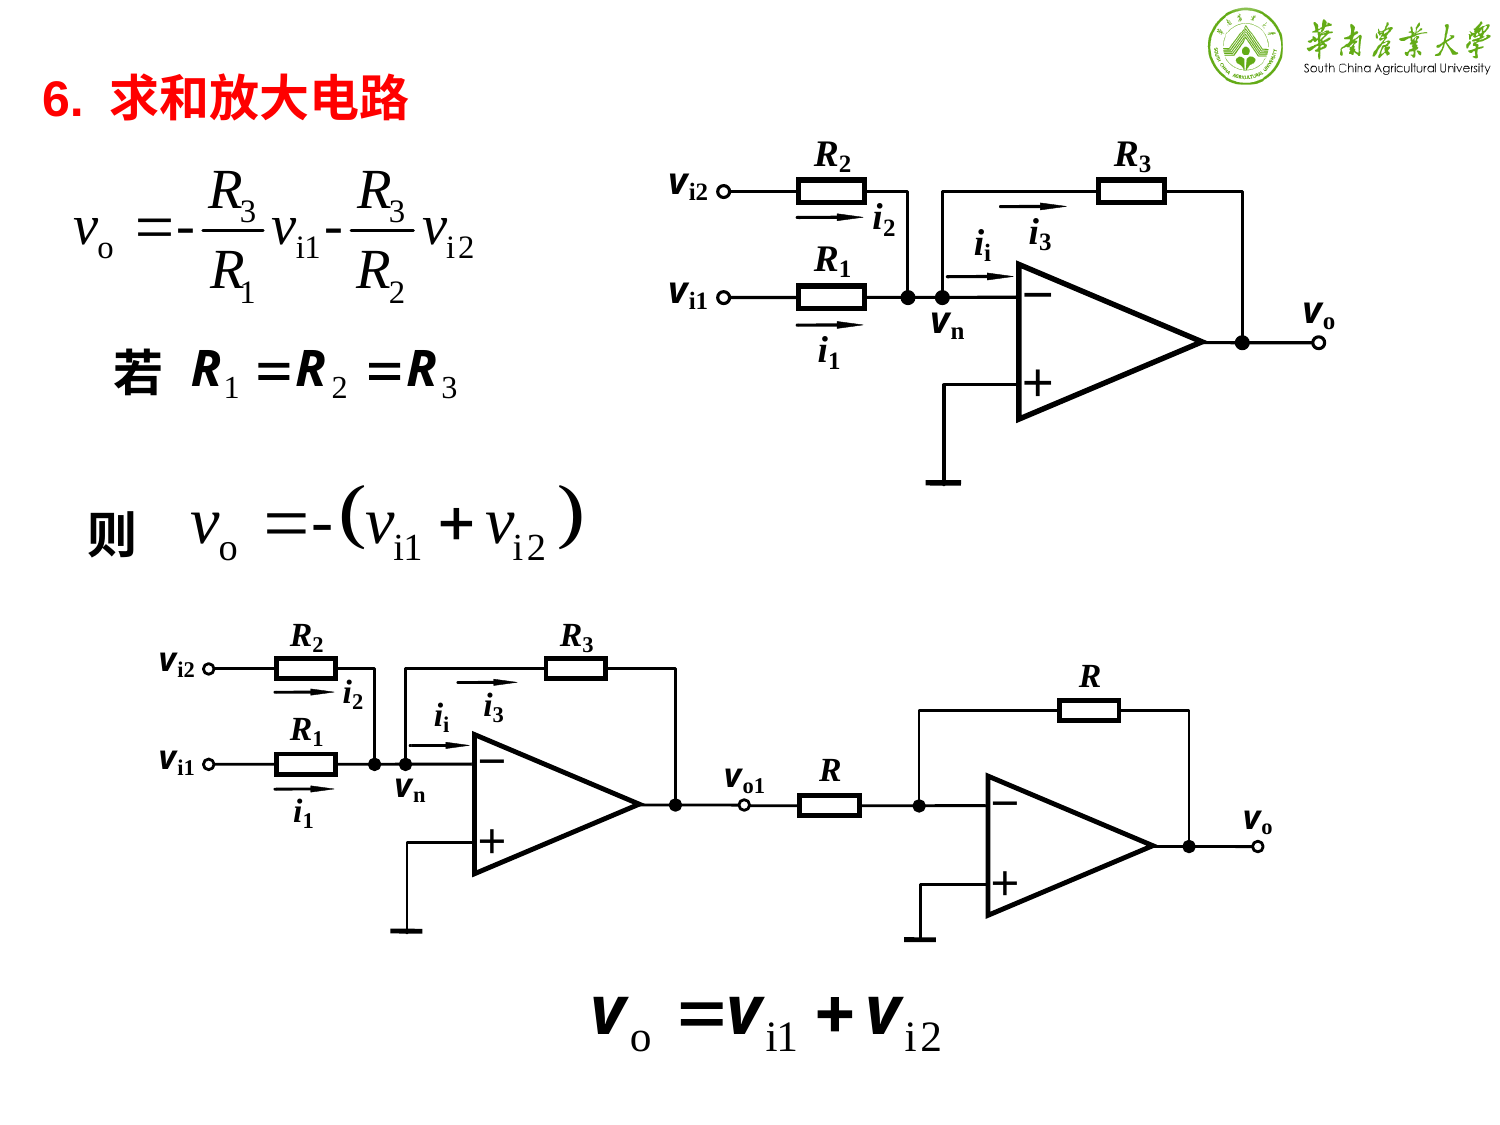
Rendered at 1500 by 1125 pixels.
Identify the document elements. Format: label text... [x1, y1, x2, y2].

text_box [652, 132, 1356, 489]
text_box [580, 965, 954, 1066]
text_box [144, 614, 1292, 944]
text_box 6. 求和放大电路 [27, 28, 690, 134]
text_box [65, 154, 486, 316]
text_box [72, 471, 592, 583]
picture [1206, 6, 1492, 85]
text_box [98, 321, 467, 410]
